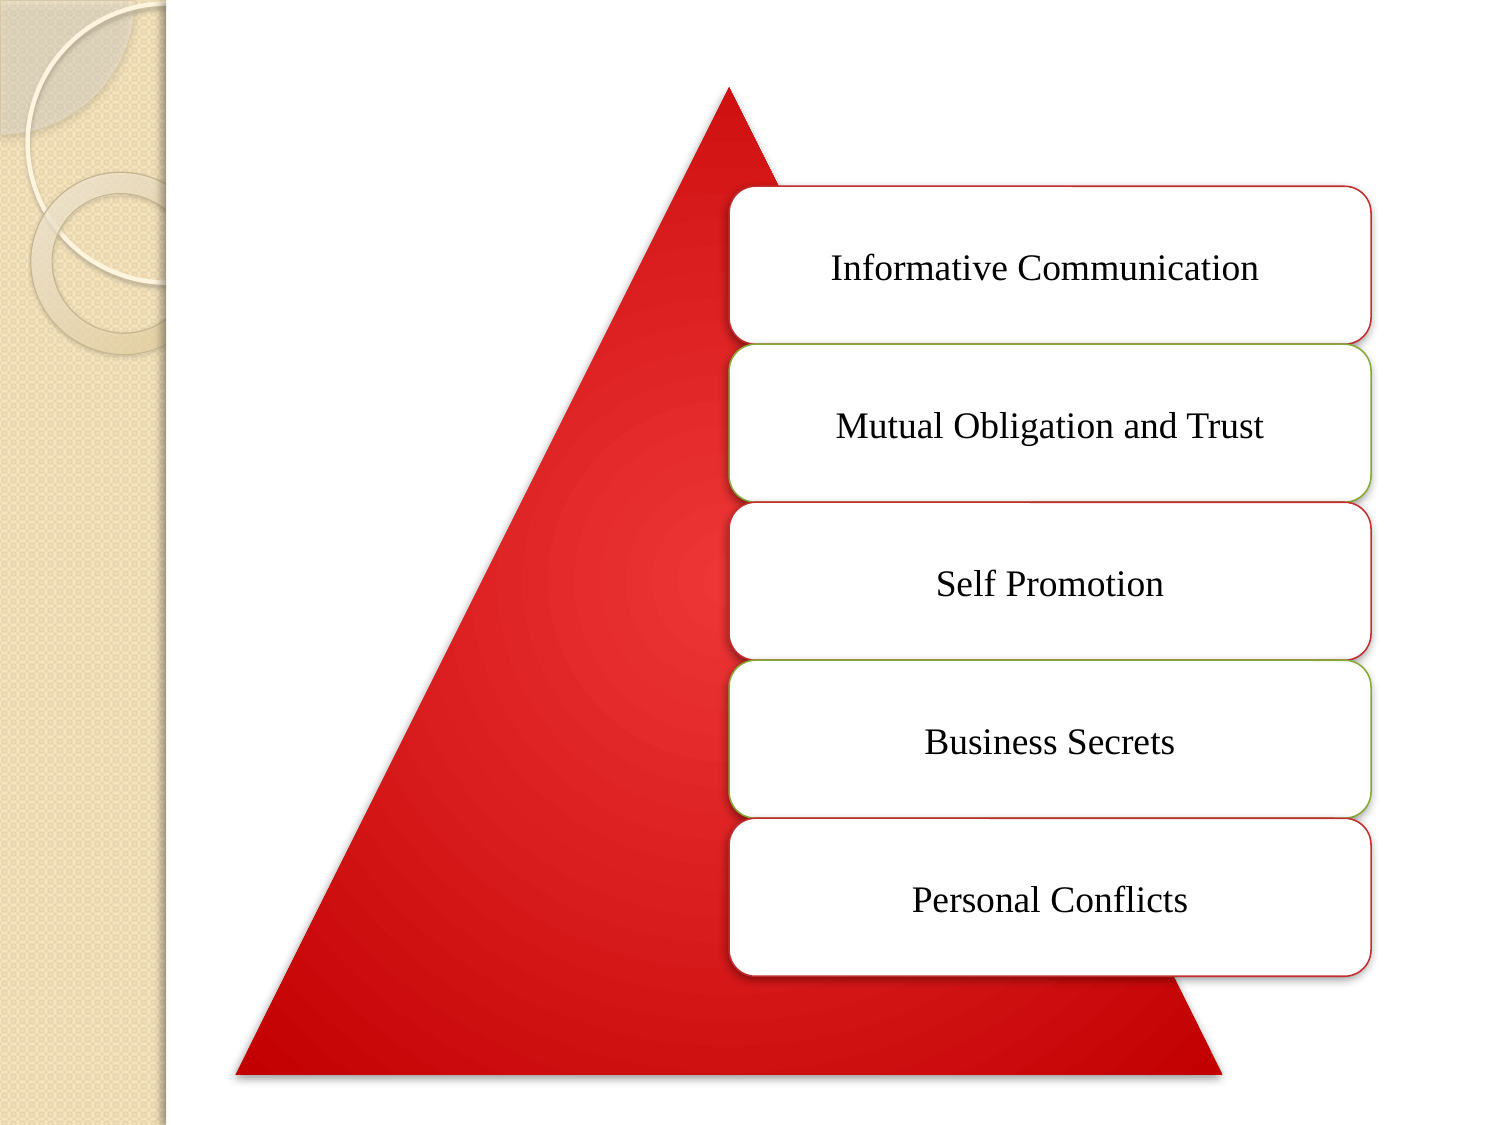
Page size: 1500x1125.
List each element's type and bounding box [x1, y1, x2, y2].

list [235, 87, 1466, 1076]
